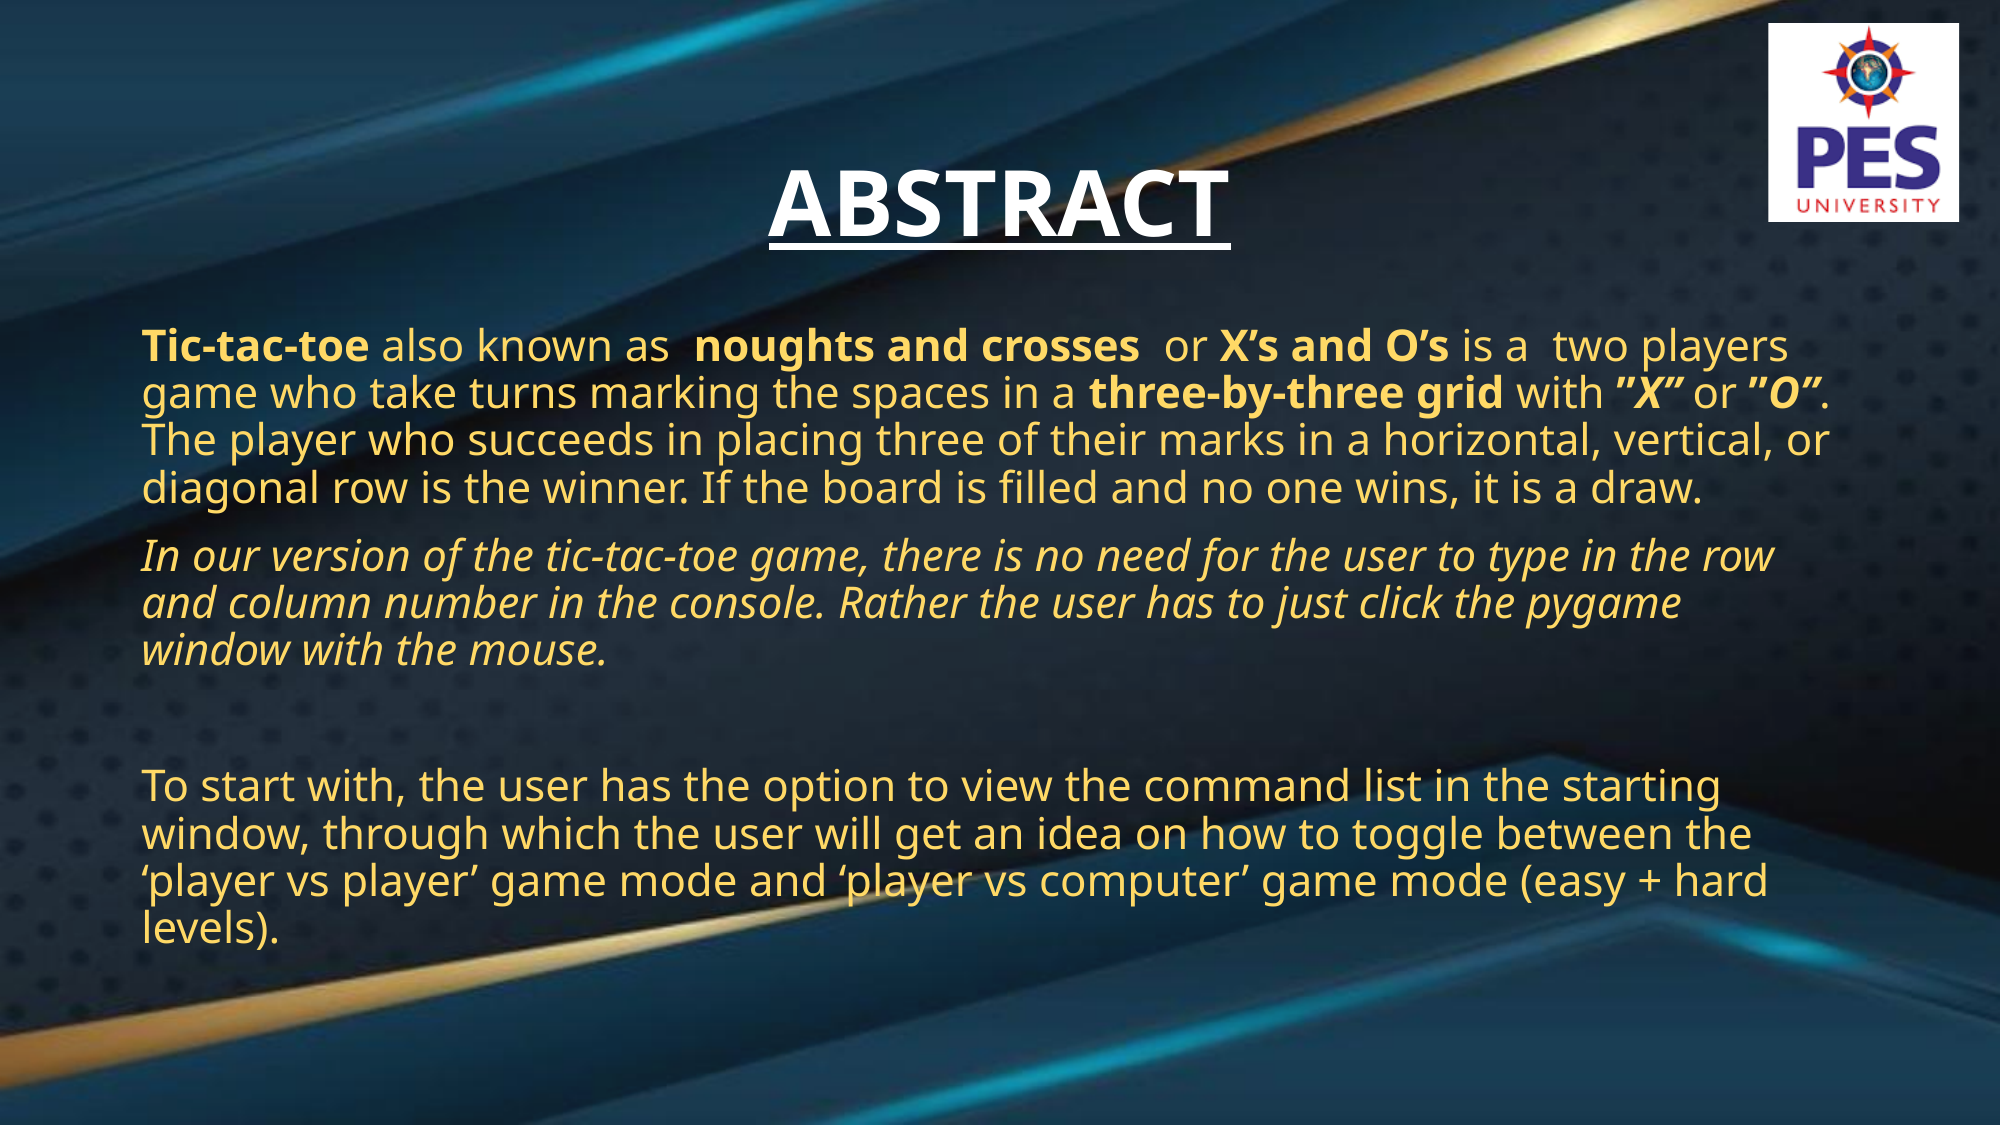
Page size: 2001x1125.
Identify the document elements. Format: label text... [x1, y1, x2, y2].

title ABSTRACT [137, 98, 1863, 316]
picture [0, 0, 2000, 1125]
list Tic-tac-toe also known as noughts and crosses or X’s and O’s is a two players game who take turns marking the spaces in a three-by-three grid with ”X” or ”O”. The player who succeeds in placing three of their marks in a horizontal, vertical, or diagonal row is the winner. If the board is filled and no one wins, it is a draw. In our version of the tic-tac-toe game, there is no need for the user to type in the row and column number in the console. Rather the user has to just click the pygame window with the mouse. To start with, the user has the option to view the command list in the starting window, through which the user will get an idea on how to toggle between the ‘player vs player’ game mode and ‘player vs computer’ game mode (easy + hard levels). [126, 316, 1852, 1125]
